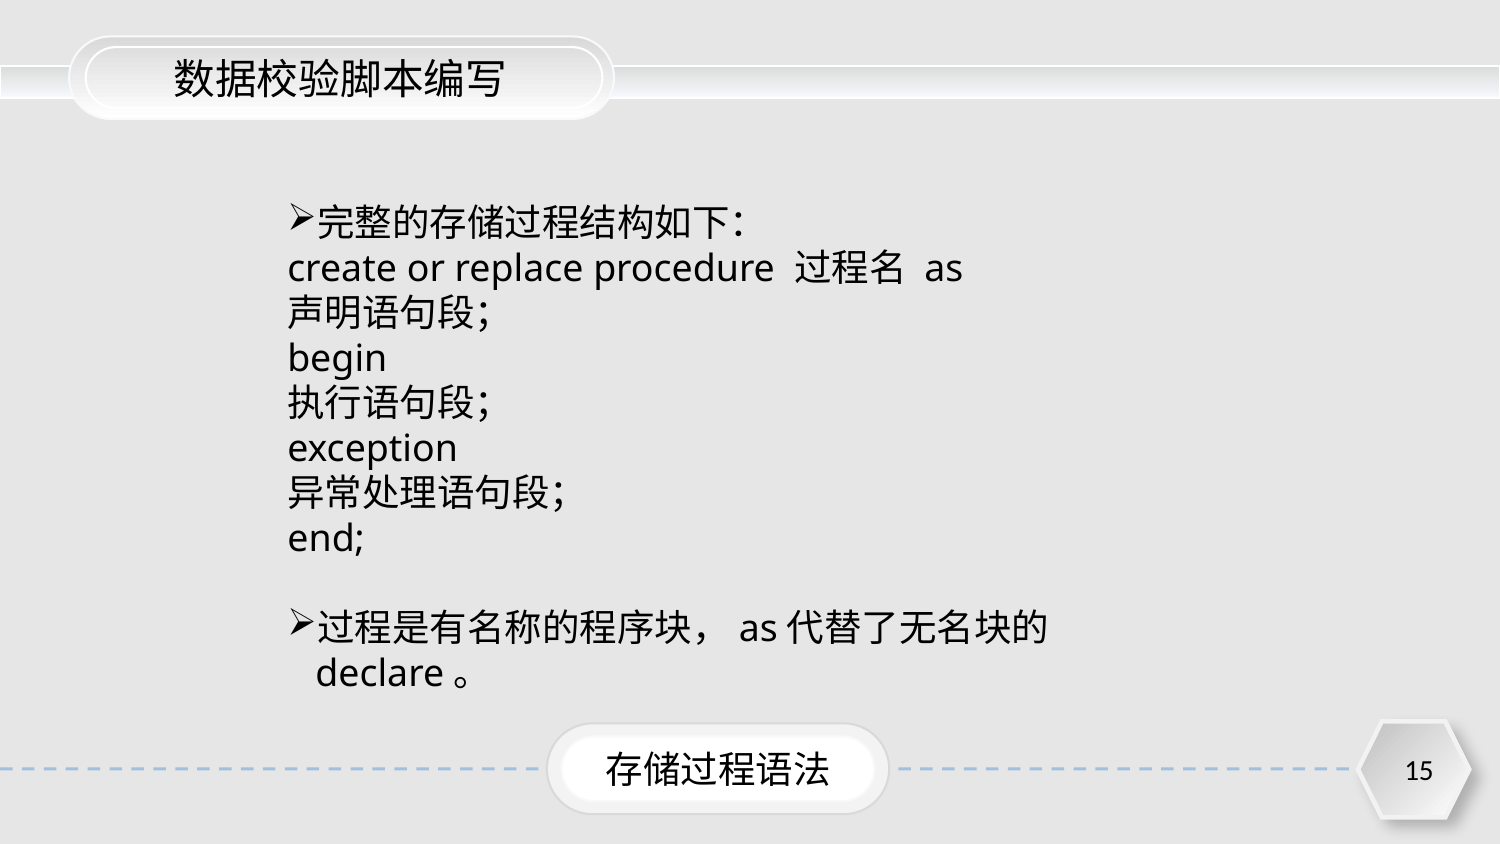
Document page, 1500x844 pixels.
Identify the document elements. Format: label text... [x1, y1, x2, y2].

text_box 完整的存储过程结构如下： create or replace procedure 过程名 as 声明语句段； begin 执行语句段； exception 异常处理语句段； end; 过程是有名称的程序块，as代替了无名块的declare。 [272, 191, 1227, 702]
text_box 存储过程语法 [591, 743, 856, 790]
text_box 数据校验脚本编写 [158, 51, 552, 98]
